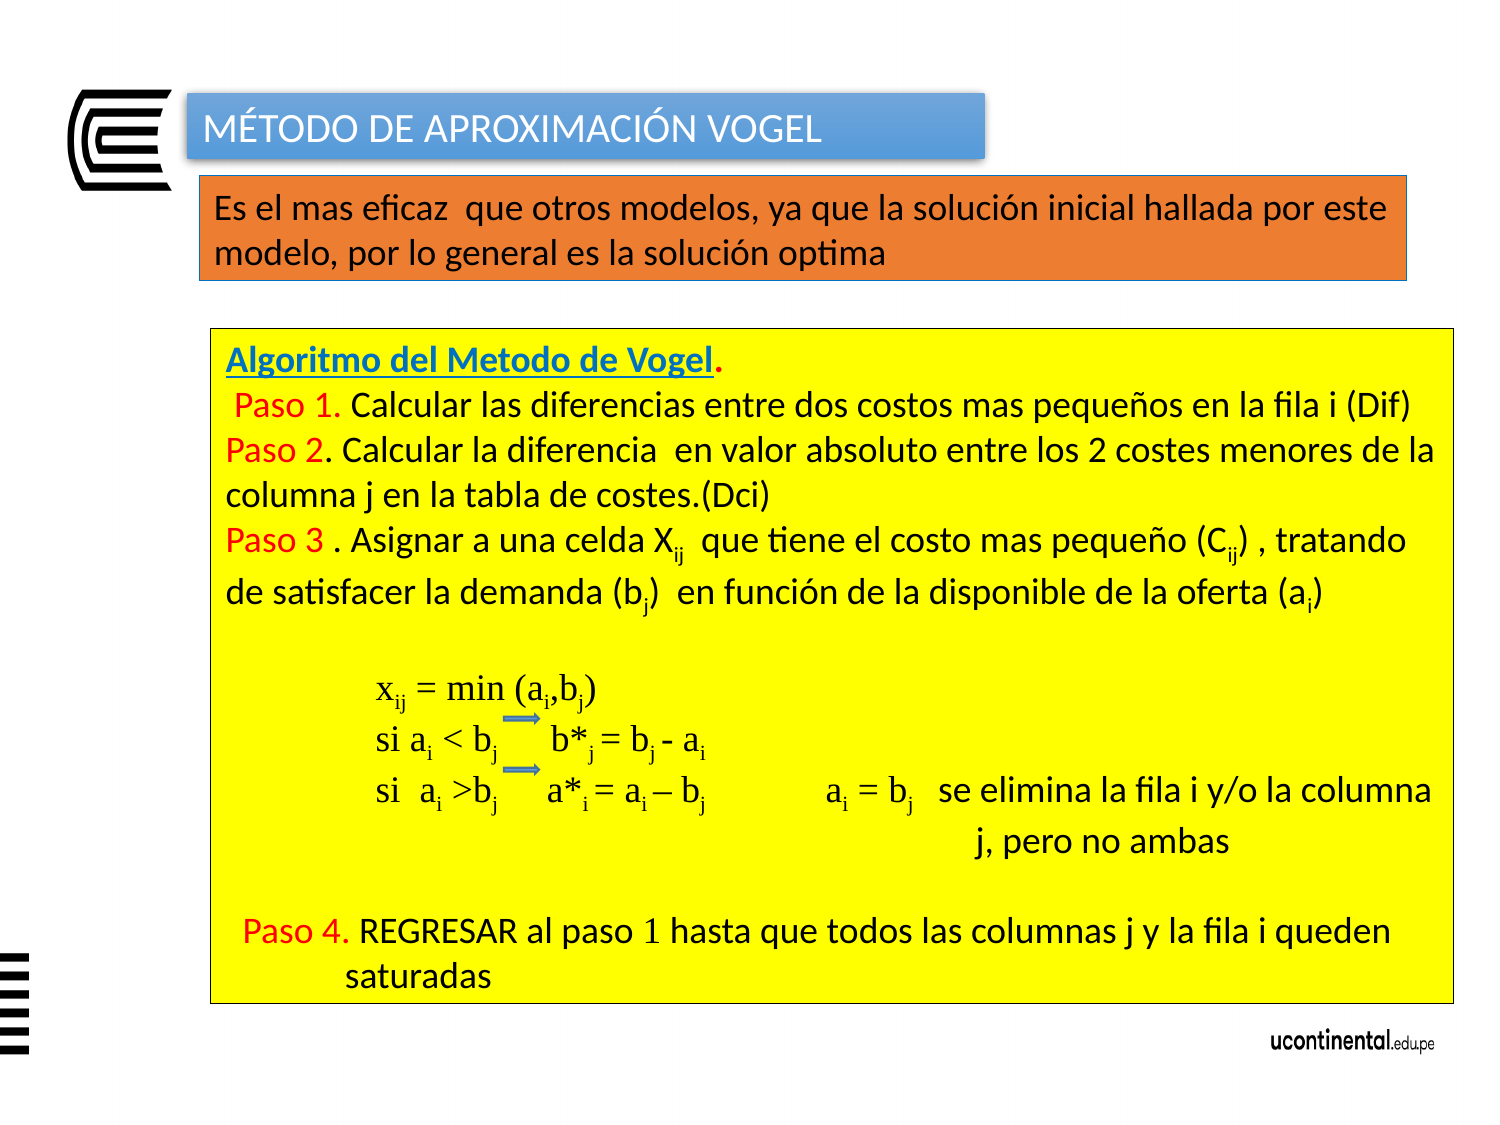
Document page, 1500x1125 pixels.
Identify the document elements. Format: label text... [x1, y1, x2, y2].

text_box [502, 712, 541, 725]
text_box MÉTODO DE APROXIMACIÓN VOGEL [187, 93, 985, 159]
text_box Es el mas eficaz que otros modelos, ya que la solución inicial hallada por este modelo, por lo general es la solución optima [199, 175, 1407, 281]
picture [0, 0, 1500, 1125]
text_box Algoritmo del Metodo de Vogel. Paso 1. Calcular las diferencias entre dos costos mas pequeños en la fila i (Dif) Paso 2. Calcular la diferencia en valor absoluto entre los 2 costes menores de la columna j en la tabla de costes.(Dci) Paso 3 . Asignar a una celda Xij que tiene el costo mas pequeño (Cij) , tratando de satisfacer la demanda (bj) en función de la disponible de la oferta (ai) xij = min (ai,bj) si ai < bj b*j = bj - ai si ai >bj a*i = ai – bj ai = bj se elimina la fila i y/o la columna j, pero no ambas Paso 4. REGRESAR al paso 1 hasta que todos las columnas j y la fila i queden saturadas [210, 328, 1454, 1004]
text_box [502, 763, 541, 776]
